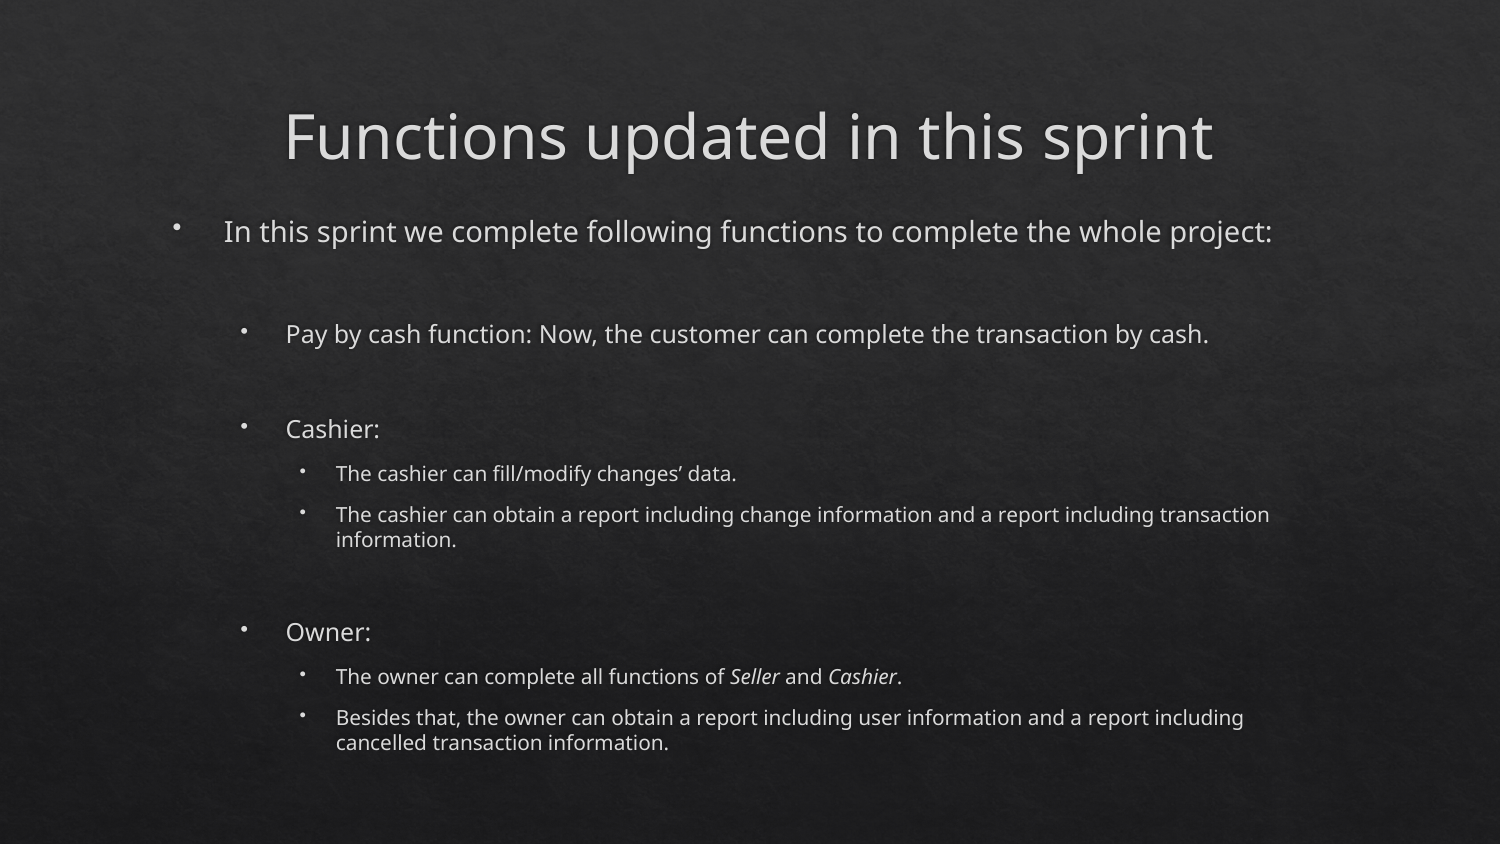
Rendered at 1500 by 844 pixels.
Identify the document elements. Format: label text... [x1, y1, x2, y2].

text_box In this sprint we complete following functions to complete the whole project: Pay by cash function: Now, the customer can complete the transaction by cash. Cashier: The cashier can fill/modify changes’ data. The cashier can obtain a report including change information and a report including transaction information. Owner: The owner can complete all functions of Seller and Cashier. Besides that, the owner can obtain a report including user information and a report including cancelled transaction information. [156, 207, 1343, 769]
title Functions updated in this sprint [112, 75, 1387, 195]
